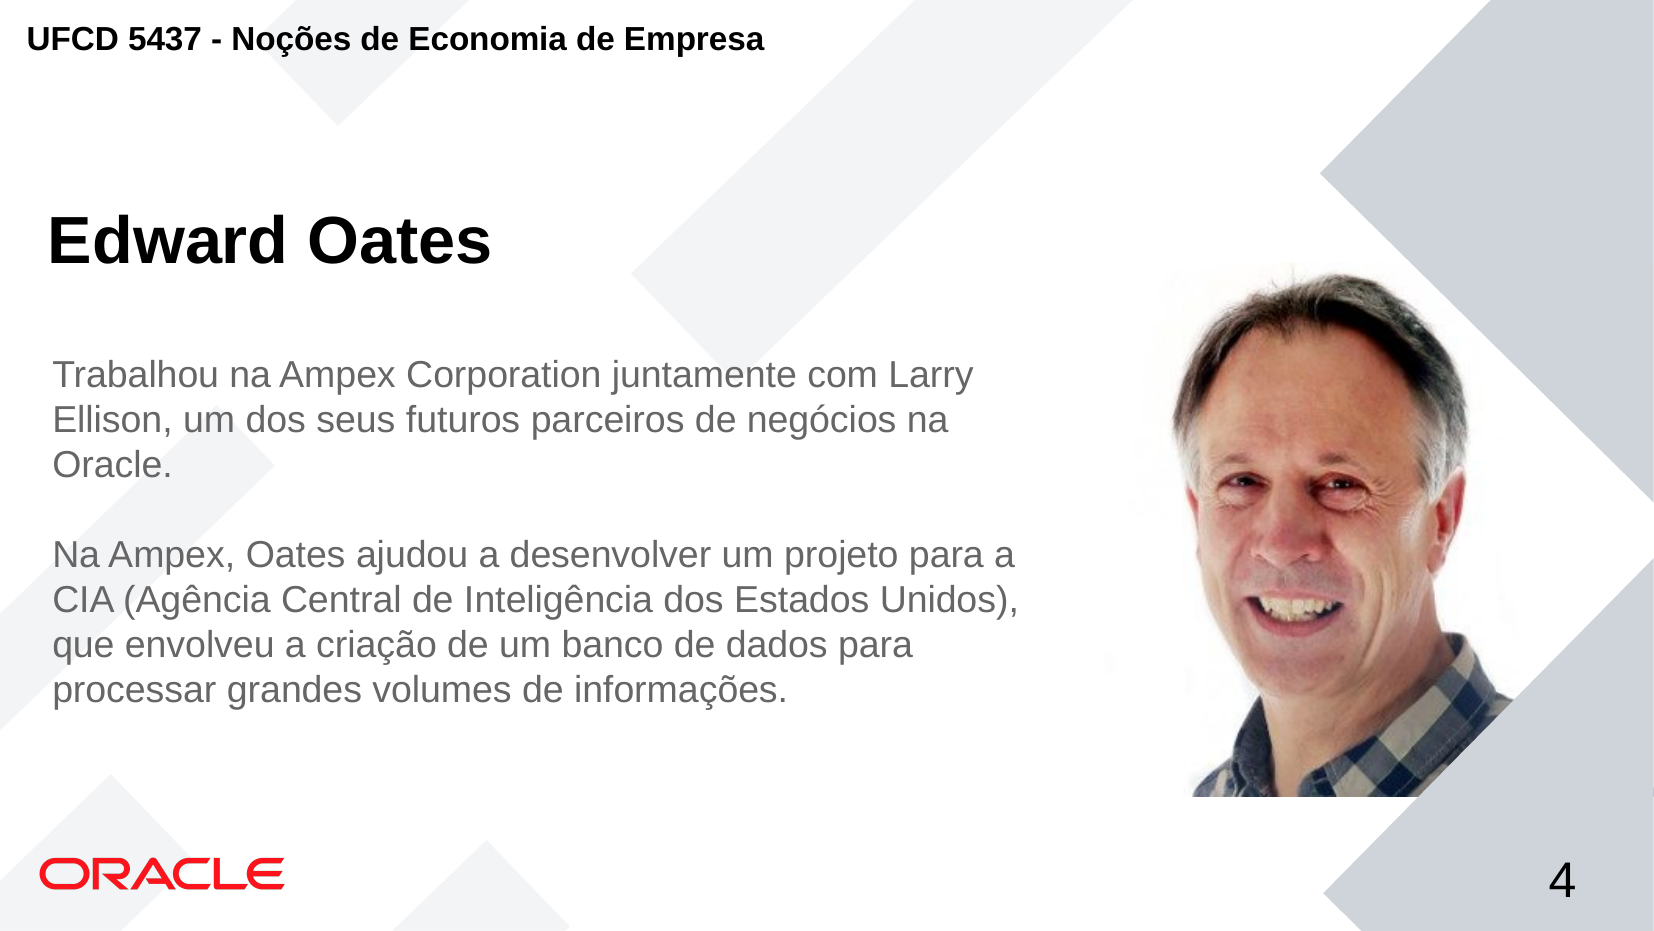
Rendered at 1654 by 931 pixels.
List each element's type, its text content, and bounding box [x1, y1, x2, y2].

text_box Edward Oates [33, 189, 589, 296]
picture [1033, 262, 1654, 797]
text_box Trabalhou na Ampex Corporation juntamente com Larry Ellison, um dos seus futuros parceiros de negócios na Oracle. Na Ampex, Oates ajudou a desenvolver um projeto para a CIA (Agência Central de Inteligência dos Estados Unidos), que envolveu a criação de um banco de dados para processar grandes volumes de informações. [37, 342, 1088, 839]
picture [37, 839, 287, 931]
